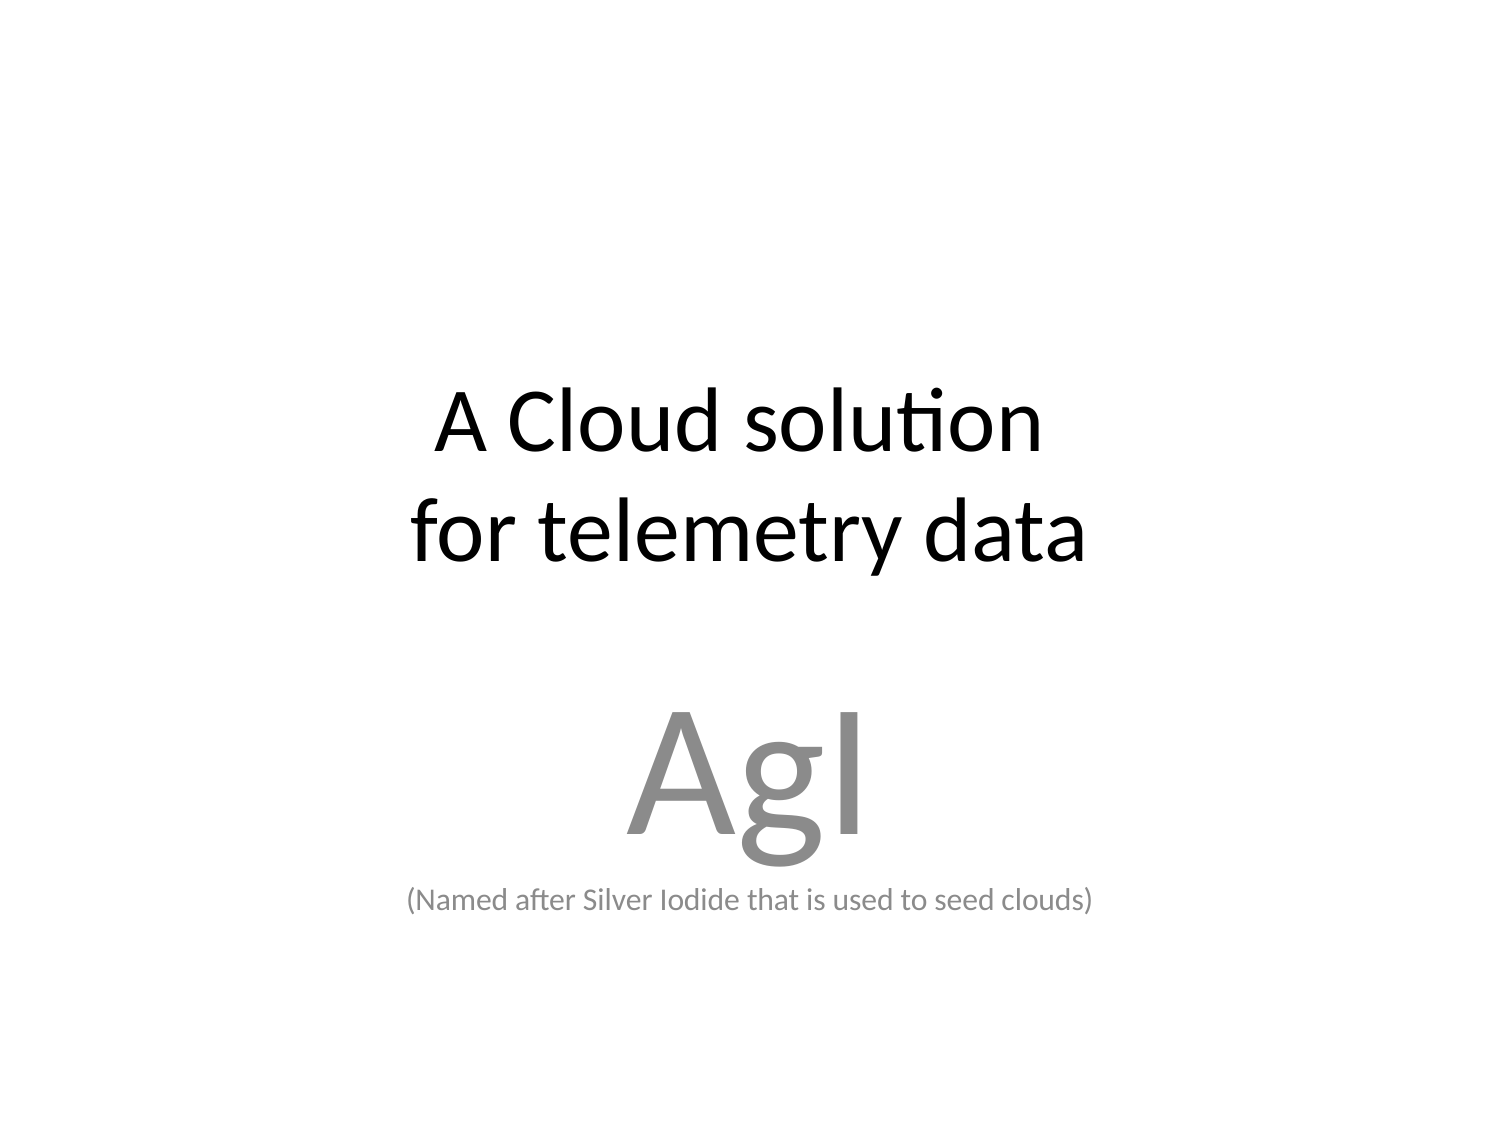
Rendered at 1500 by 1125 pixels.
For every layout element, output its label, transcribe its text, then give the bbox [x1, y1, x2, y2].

subtitle AgI (Named after Silver Iodide that is used to seed clouds) [225, 637, 1275, 925]
title A Cloud solution for telemetry data [112, 349, 1388, 591]
